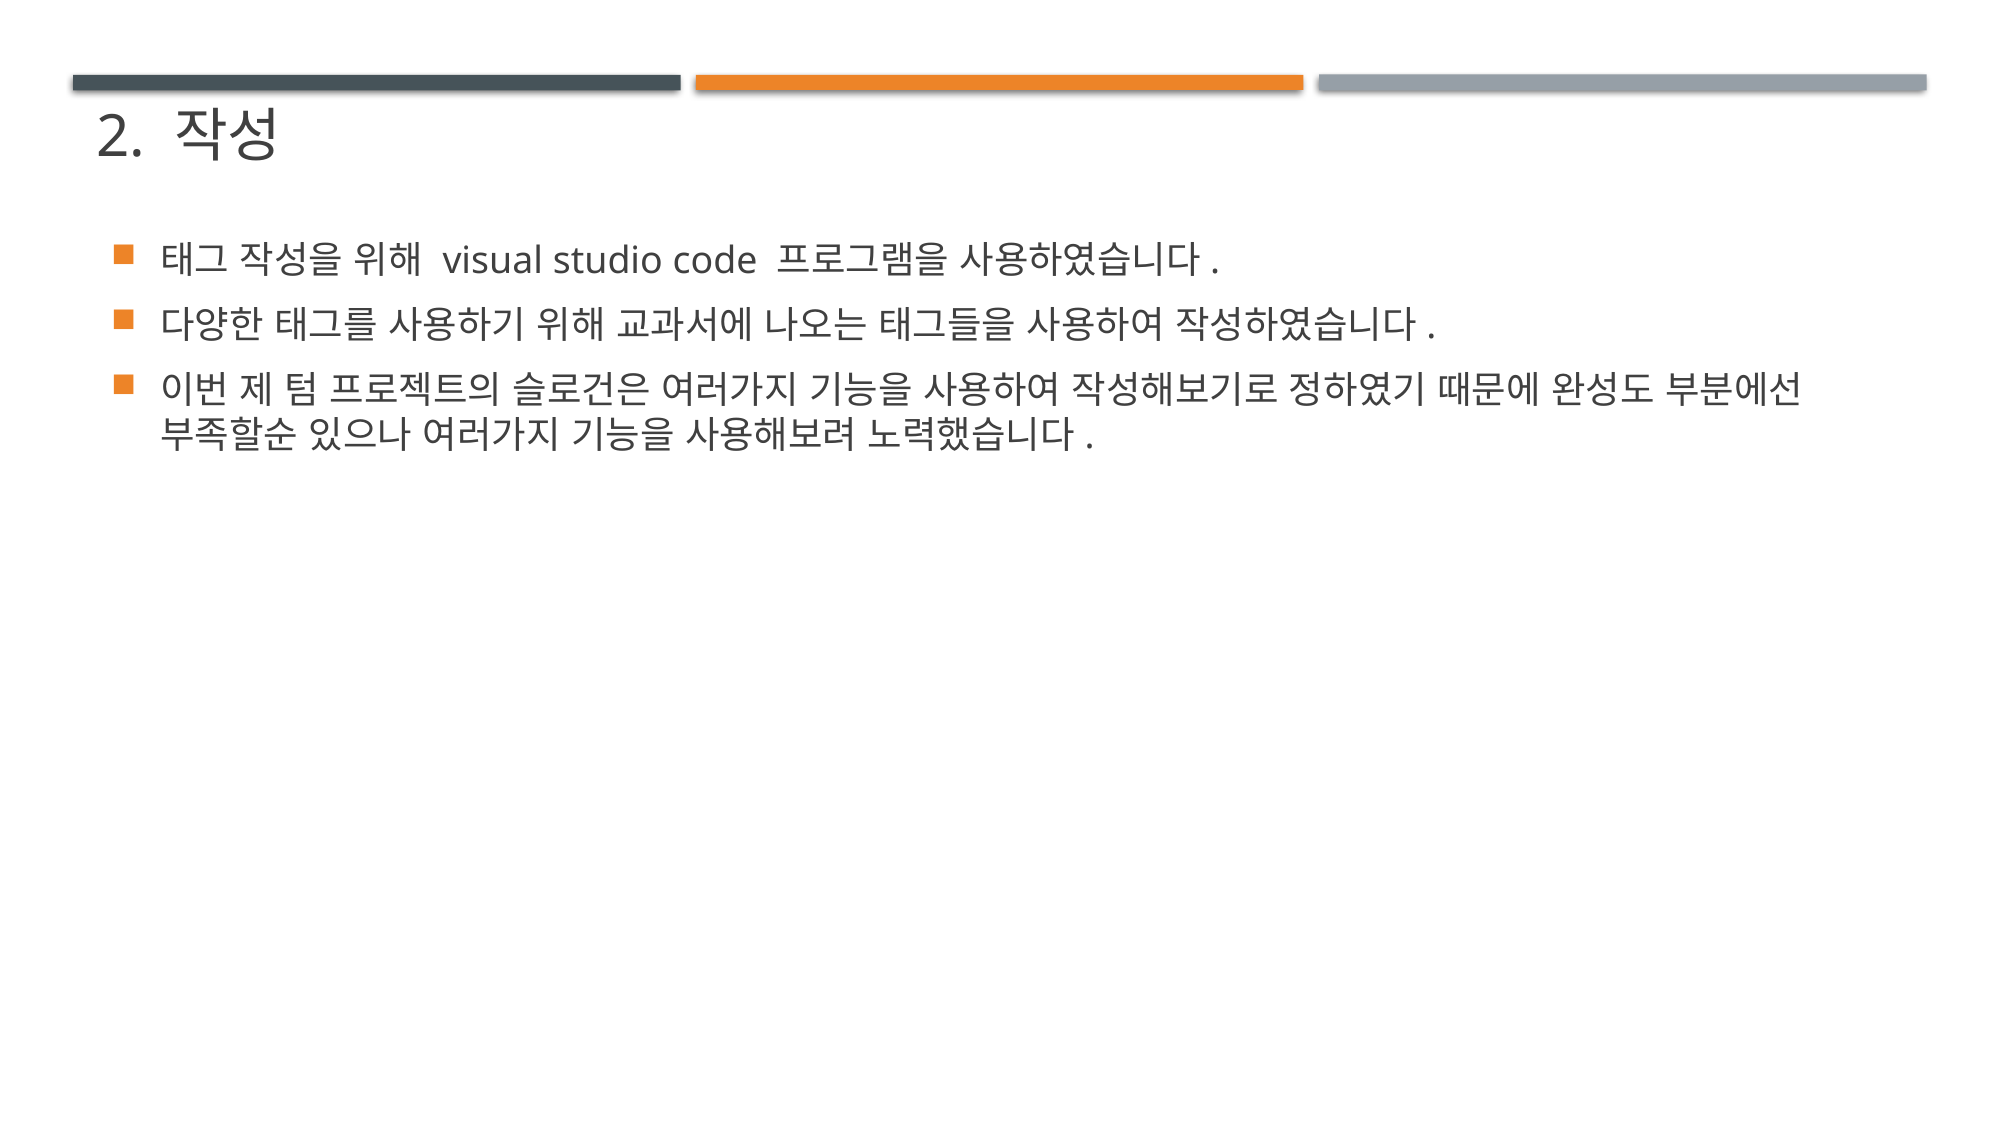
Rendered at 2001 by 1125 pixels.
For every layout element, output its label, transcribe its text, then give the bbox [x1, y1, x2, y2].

title 2. 작성 [81, 0, 1891, 176]
list 태그 작성을 위해 visual studio code 프로그램을 사용하였습니다. 다양한 태그를 사용하기 위해 교과서에 나오는 태그들을 사용하여 작성하였습니다. 이번 제 텀 프로젝트의 슬로건은 여러가지 기능을 사용하여 작성해보기로 정하였기 때문에 완성도 부분에선 부족할순 있으나 여러가지 기능을 사용해보려 노력했습니다. [95, 48, 1905, 645]
